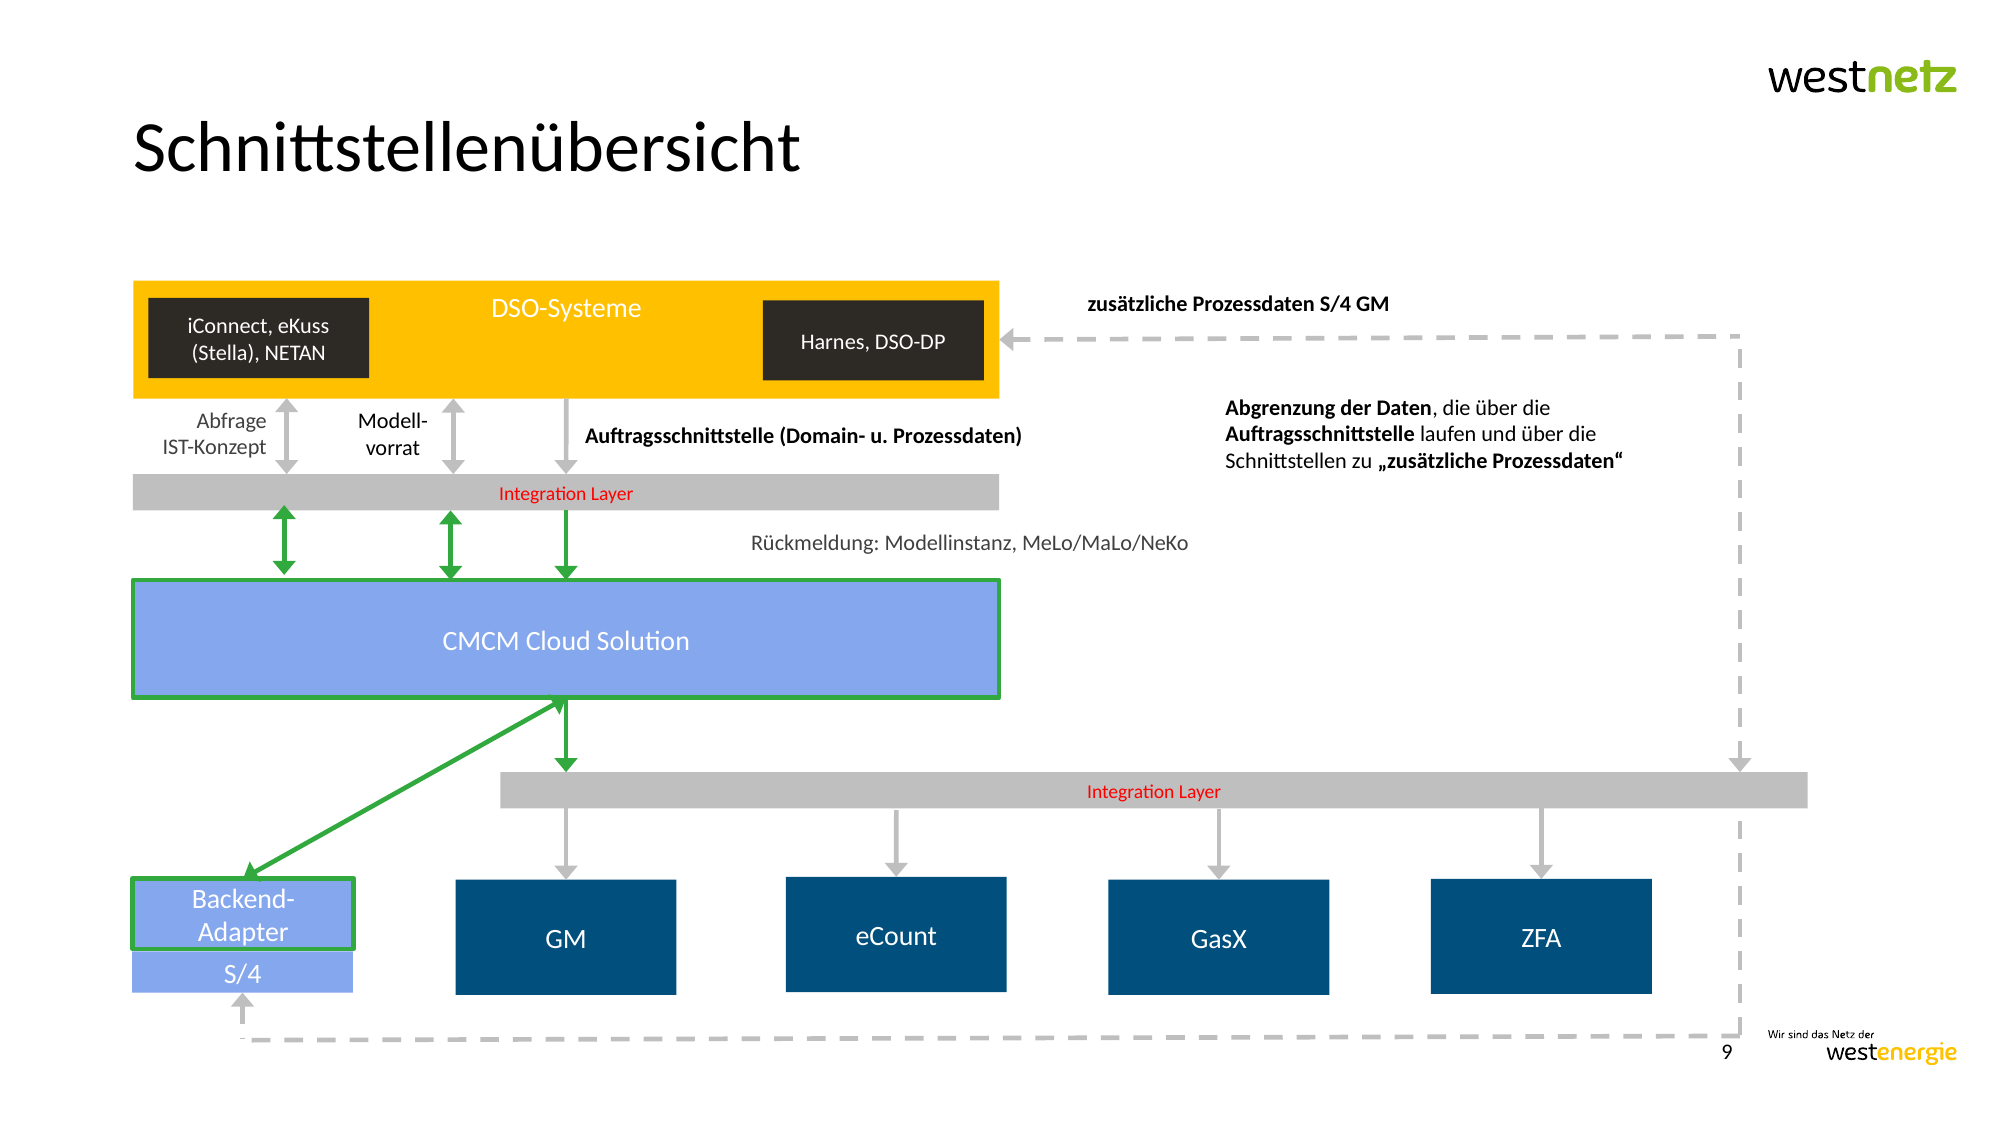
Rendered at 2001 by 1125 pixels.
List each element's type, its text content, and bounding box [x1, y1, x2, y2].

text_box iConnect, eKuss (Stella), NETAN [146, 296, 371, 380]
title Schnittstellenübersicht [133, 109, 1867, 188]
text_box Harnes, DSO-DP [761, 298, 986, 383]
slide_number 9 [1603, 1049, 1733, 1065]
text_box Backend-Adapter [131, 876, 356, 951]
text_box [242, 697, 567, 879]
text_box S/4 [130, 949, 355, 995]
text_box Modell- vorrat [342, 398, 443, 467]
text_box Abfrage IST-Konzept [147, 398, 282, 467]
text_box Auftragsschnittstelle (Domain- u. Prozessdaten) [571, 413, 1039, 455]
text_box Integration Layer [131, 472, 1001, 513]
text_box eCount [784, 875, 1009, 994]
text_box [999, 336, 1739, 340]
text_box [242, 1035, 1741, 1041]
text_box DSO-Systeme [131, 279, 1001, 401]
text_box ZFA [1429, 877, 1654, 996]
text_box GasX [1106, 878, 1331, 997]
text_box Integration Layer [571, 770, 1810, 811]
text_box GM [453, 878, 679, 997]
text_box CMCM Cloud Solution [131, 578, 1001, 700]
text_box zusätzliche Prozessdaten S/4 GM [1072, 281, 1406, 324]
text_box Rückmeldung: Modellinstanz, MeLo/MaLo/NeKo [736, 520, 1205, 563]
text_box Abgrenzung der Daten, die über die Auftragsschnittstelle laufen und über die Schnittstellen zu „zusätzliche Prozessdaten“ [1210, 385, 1640, 481]
